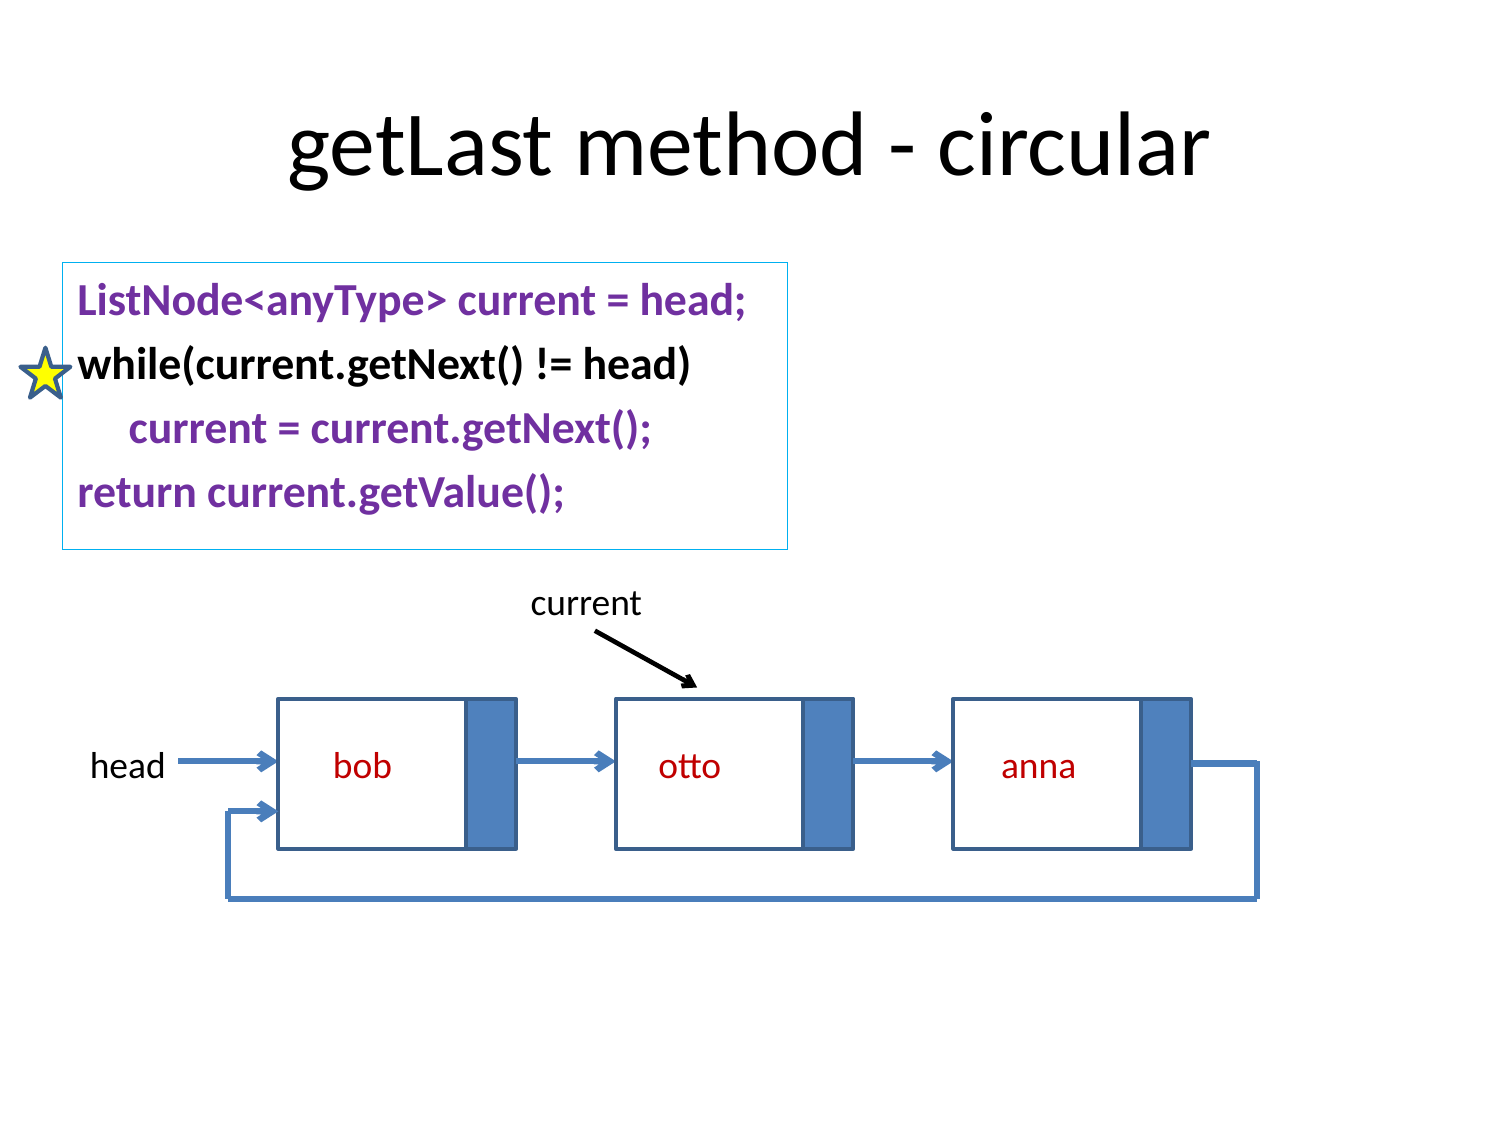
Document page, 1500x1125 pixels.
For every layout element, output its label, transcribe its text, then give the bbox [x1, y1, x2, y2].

title getLast method - circular [75, 45, 1425, 233]
text_box [464, 793, 518, 851]
text_box [614, 697, 801, 733]
text_box [951, 793, 1139, 851]
list ListNode<anyType> current = head; while(current.getNext() != head) current = current.getNext(); return current.getValue(); [62, 262, 788, 550]
text_box [801, 793, 855, 851]
text_box current [515, 570, 674, 631]
text_box [614, 793, 801, 851]
text_box [801, 697, 855, 733]
text_box [1139, 793, 1193, 851]
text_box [594, 633, 698, 688]
text_box [276, 793, 464, 851]
text_box [276, 697, 464, 733]
text_box [18, 345, 73, 400]
text_box [951, 697, 1139, 733]
text_box head bob otto anna [75, 733, 1475, 793]
text_box [464, 697, 518, 733]
text_box [1139, 697, 1193, 733]
